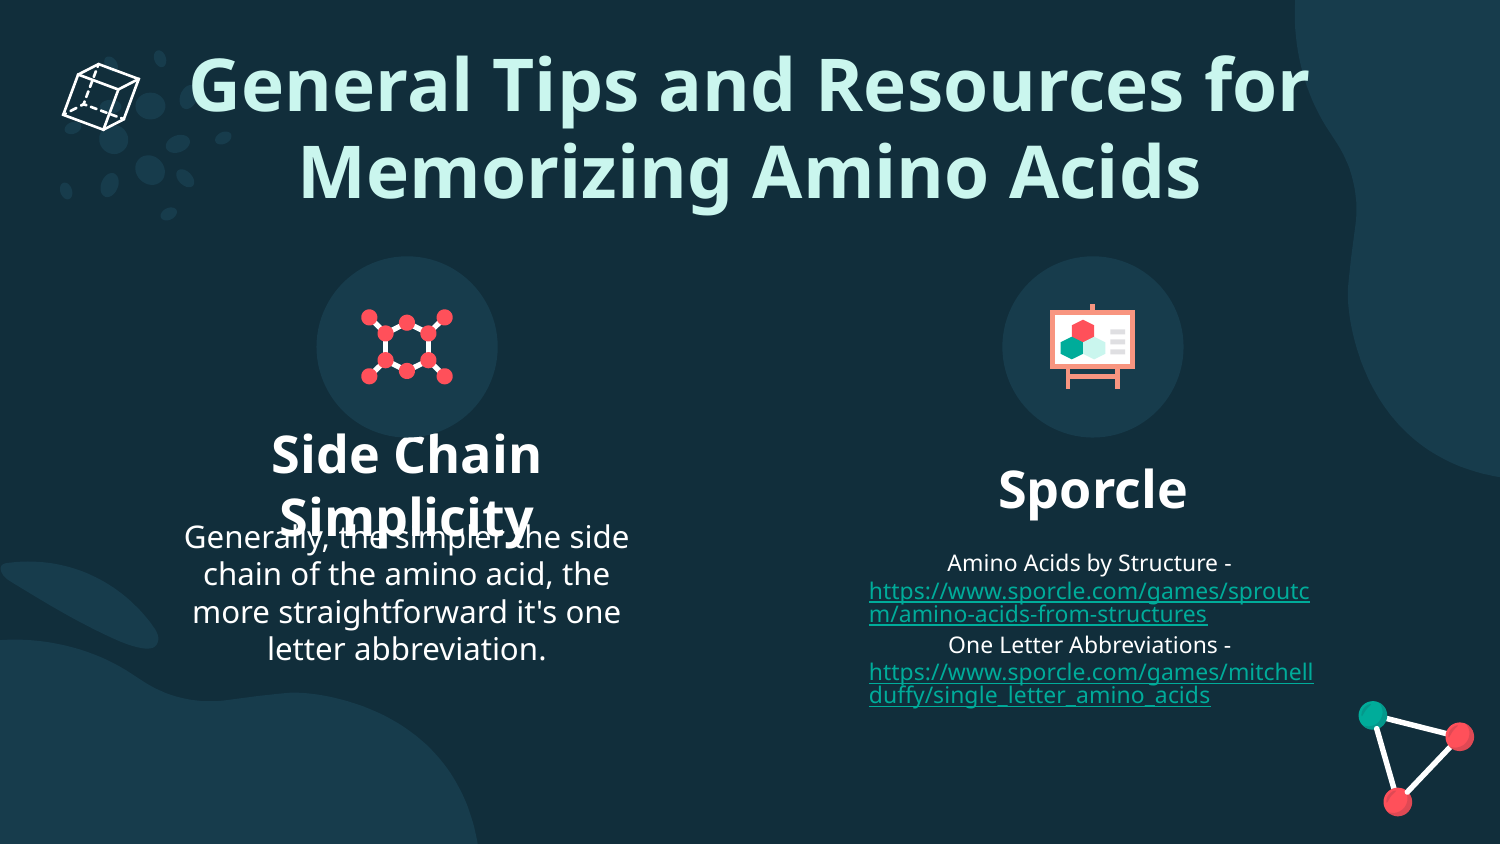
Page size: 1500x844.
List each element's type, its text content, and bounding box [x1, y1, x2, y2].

title General Tips and Resources for Memorizing Amino Acids [118, 88, 1382, 164]
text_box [361, 309, 453, 385]
subtitle Generally, the simpler the side chain of the amino acid, the more straightforward it's one letter abbreviation. [168, 518, 647, 667]
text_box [1050, 304, 1136, 390]
subtitle Amino Acids by Structure - https://www.sporcle.com/games/sproutcm/amino-acids-from-structures One Letter Abbreviations - https://www.sporcle.com/games/mitchellduffy/single_letter_amino_acids [853, 566, 1332, 687]
title Side Chain Simplicity [146, 453, 668, 514]
text_box [316, 256, 498, 438]
title Sporcle [853, 457, 1332, 518]
text_box [1002, 256, 1184, 438]
